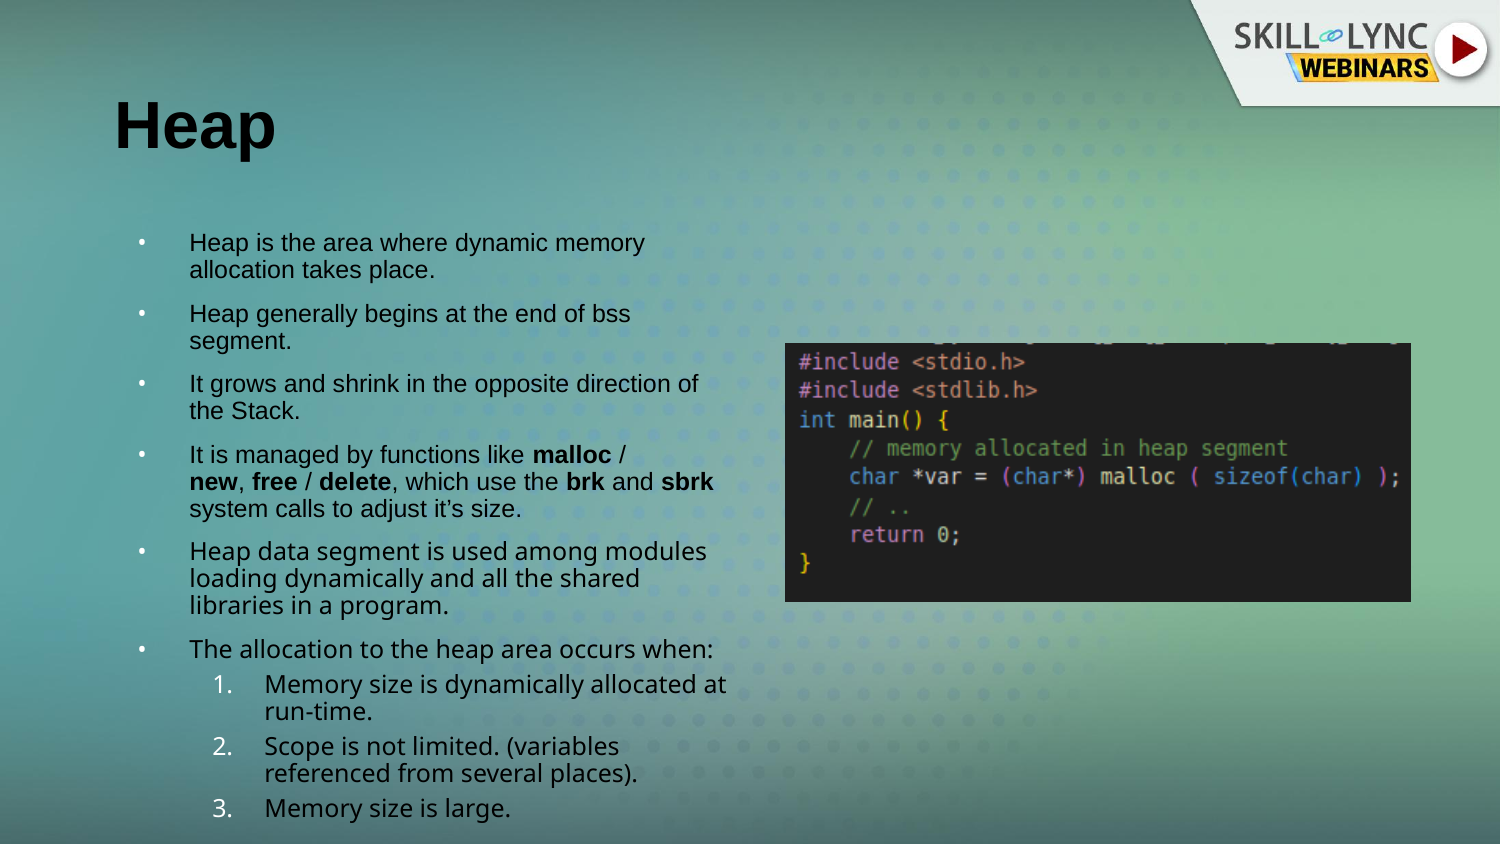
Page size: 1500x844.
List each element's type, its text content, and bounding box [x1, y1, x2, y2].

list Heap is the area where dynamic memory allocation takes place. Heap generally begins at the end of bss segment. It grows and shrink in the opposite direction of the Stack. It is managed by functions like malloc / new, free / delete, which use the brk and sbrk system calls to adjust it’s size. Heap data segment is used among modules loading dynamically and all the shared libraries in a program. The allocation to the heap area occurs when: Memory size is dynamically allocated at run-time. Scope is not limited. (variables referenced from several places). Memory size is large. [103, 224, 741, 760]
picture [0, 0, 1500, 844]
title Heap [103, 44, 1397, 208]
